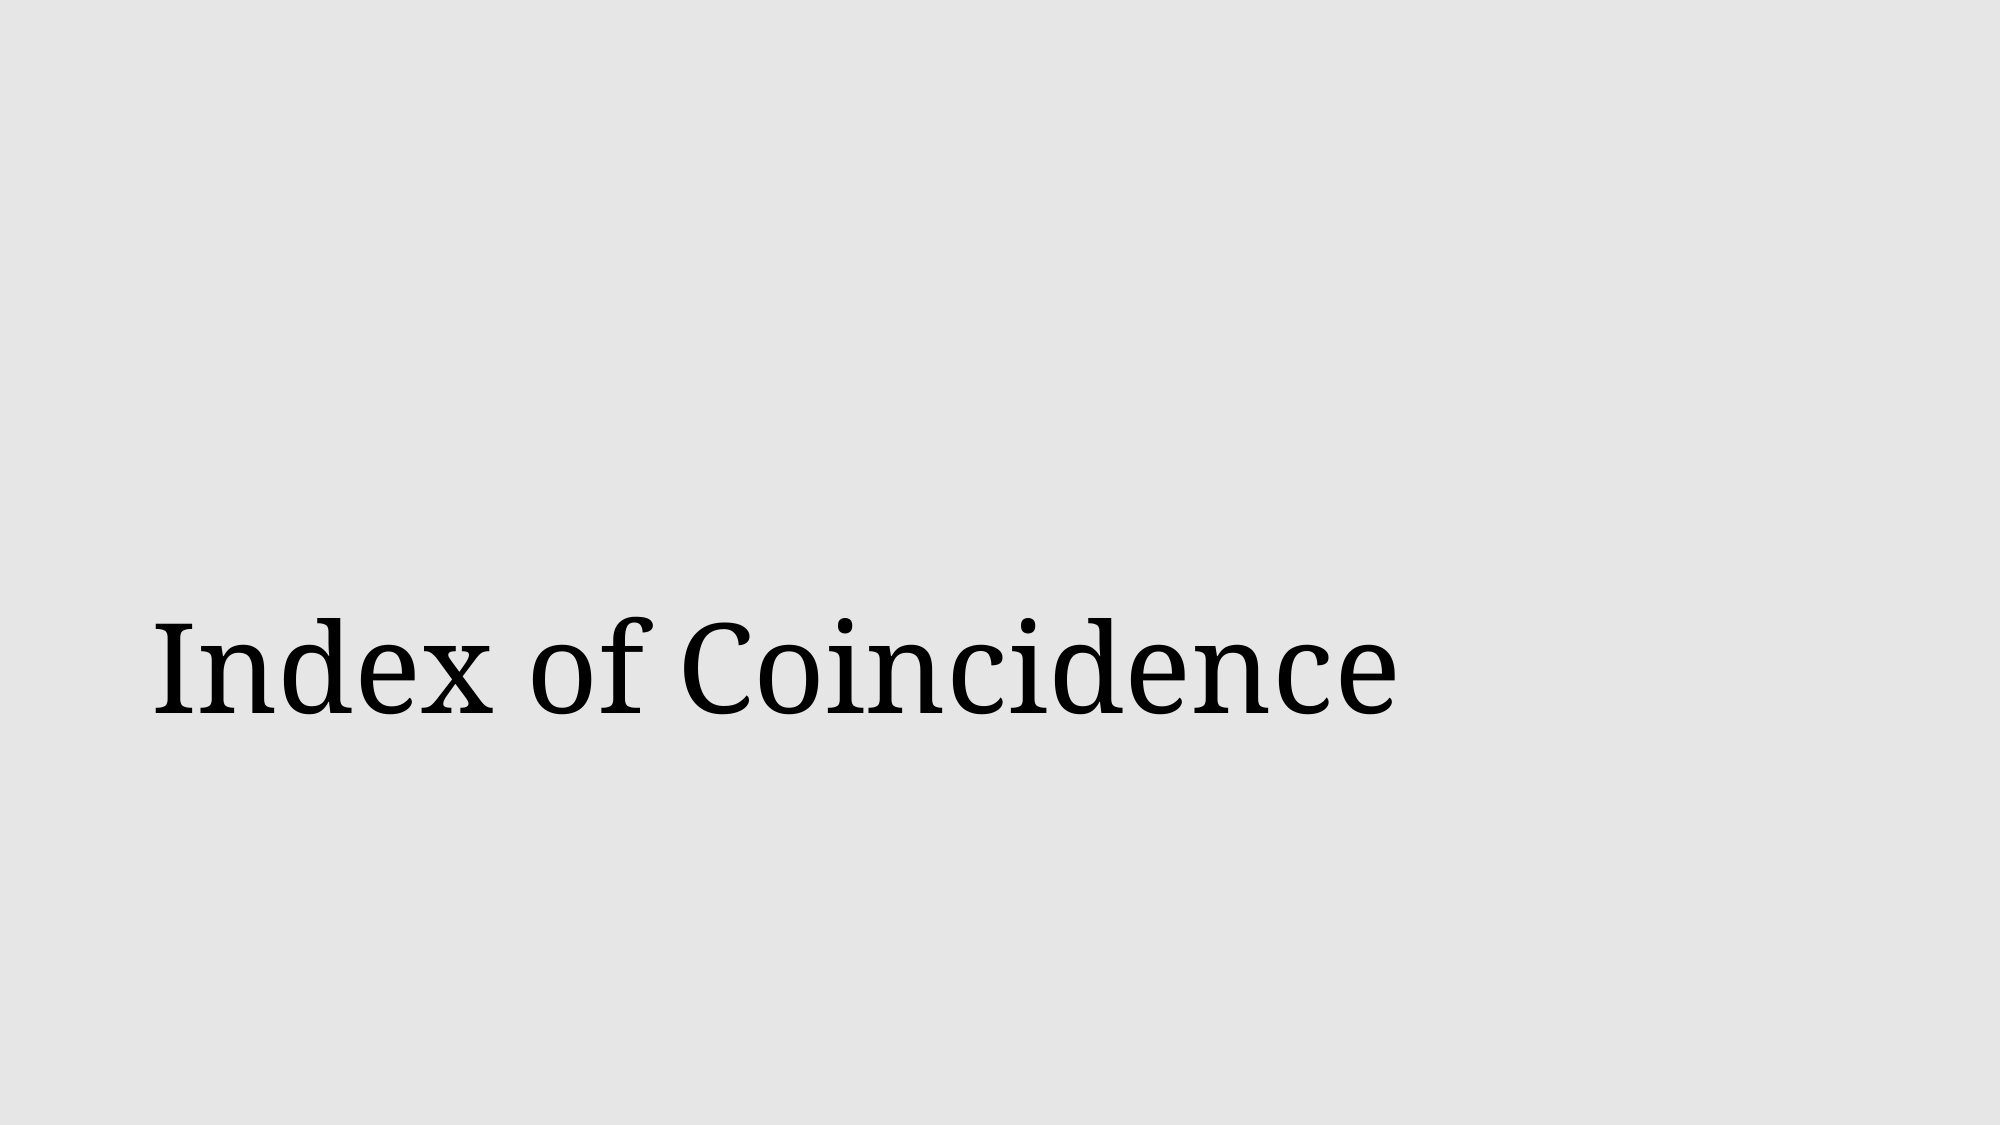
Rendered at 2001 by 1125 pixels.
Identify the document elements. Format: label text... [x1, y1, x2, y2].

title Index of Coincidence [136, 280, 1862, 749]
